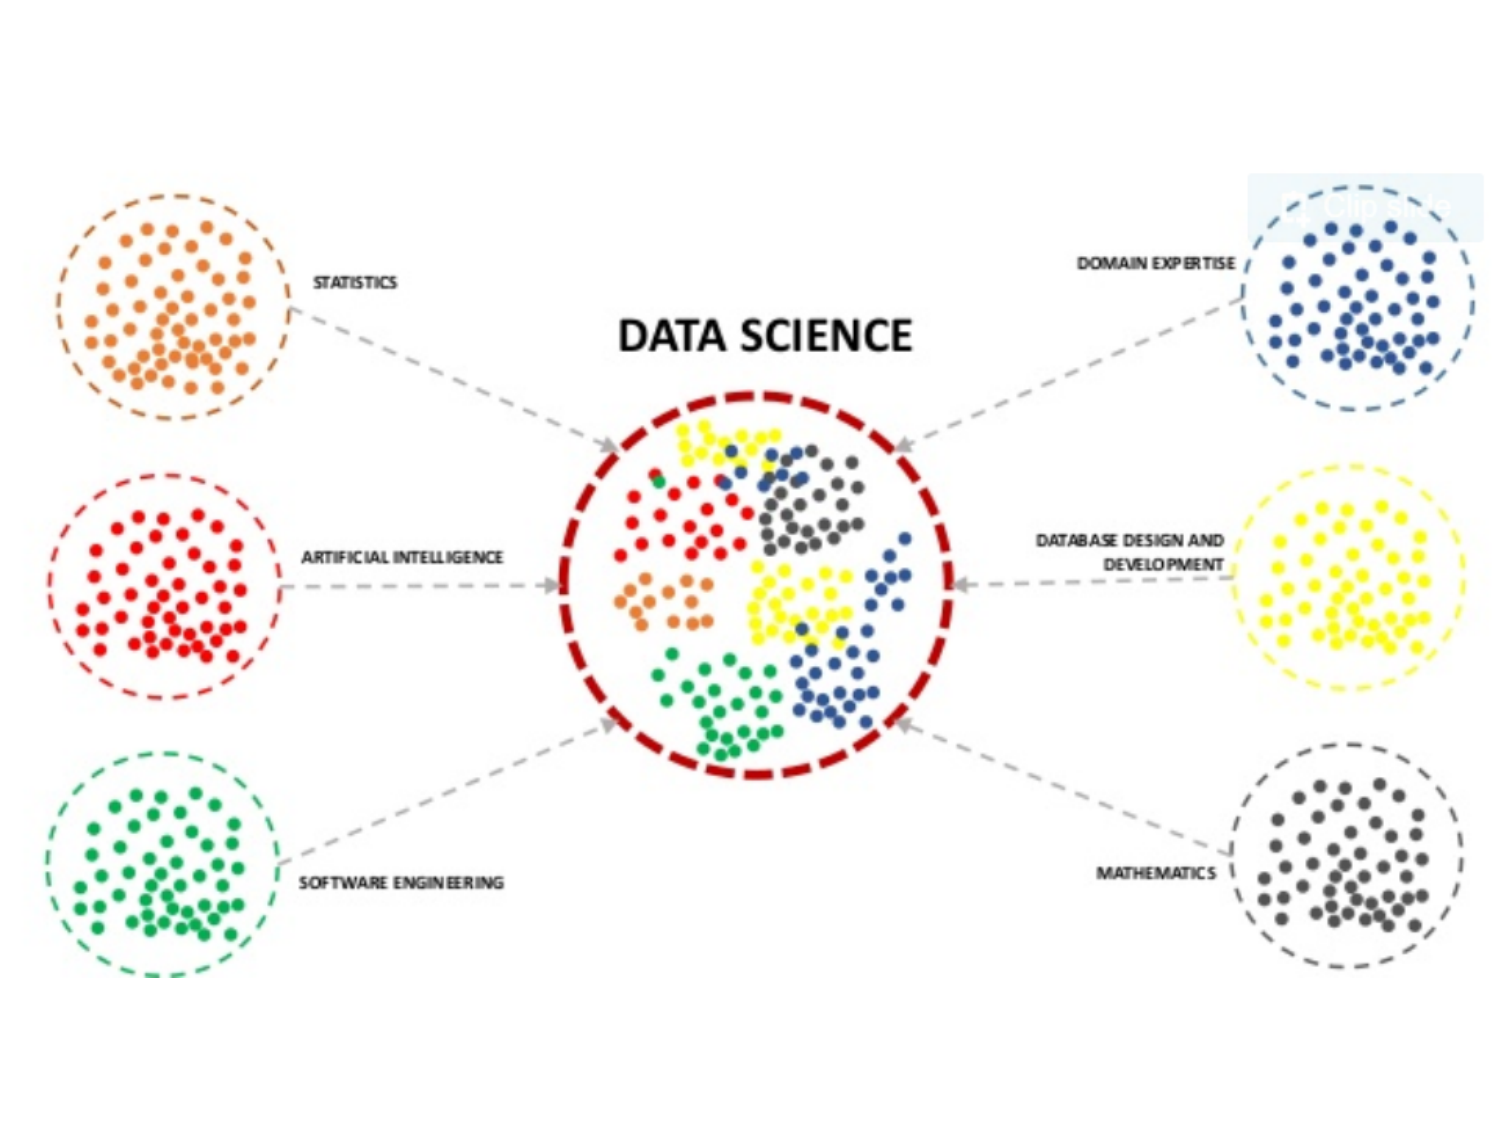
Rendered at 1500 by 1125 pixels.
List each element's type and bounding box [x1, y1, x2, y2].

picture [5, 147, 1495, 978]
